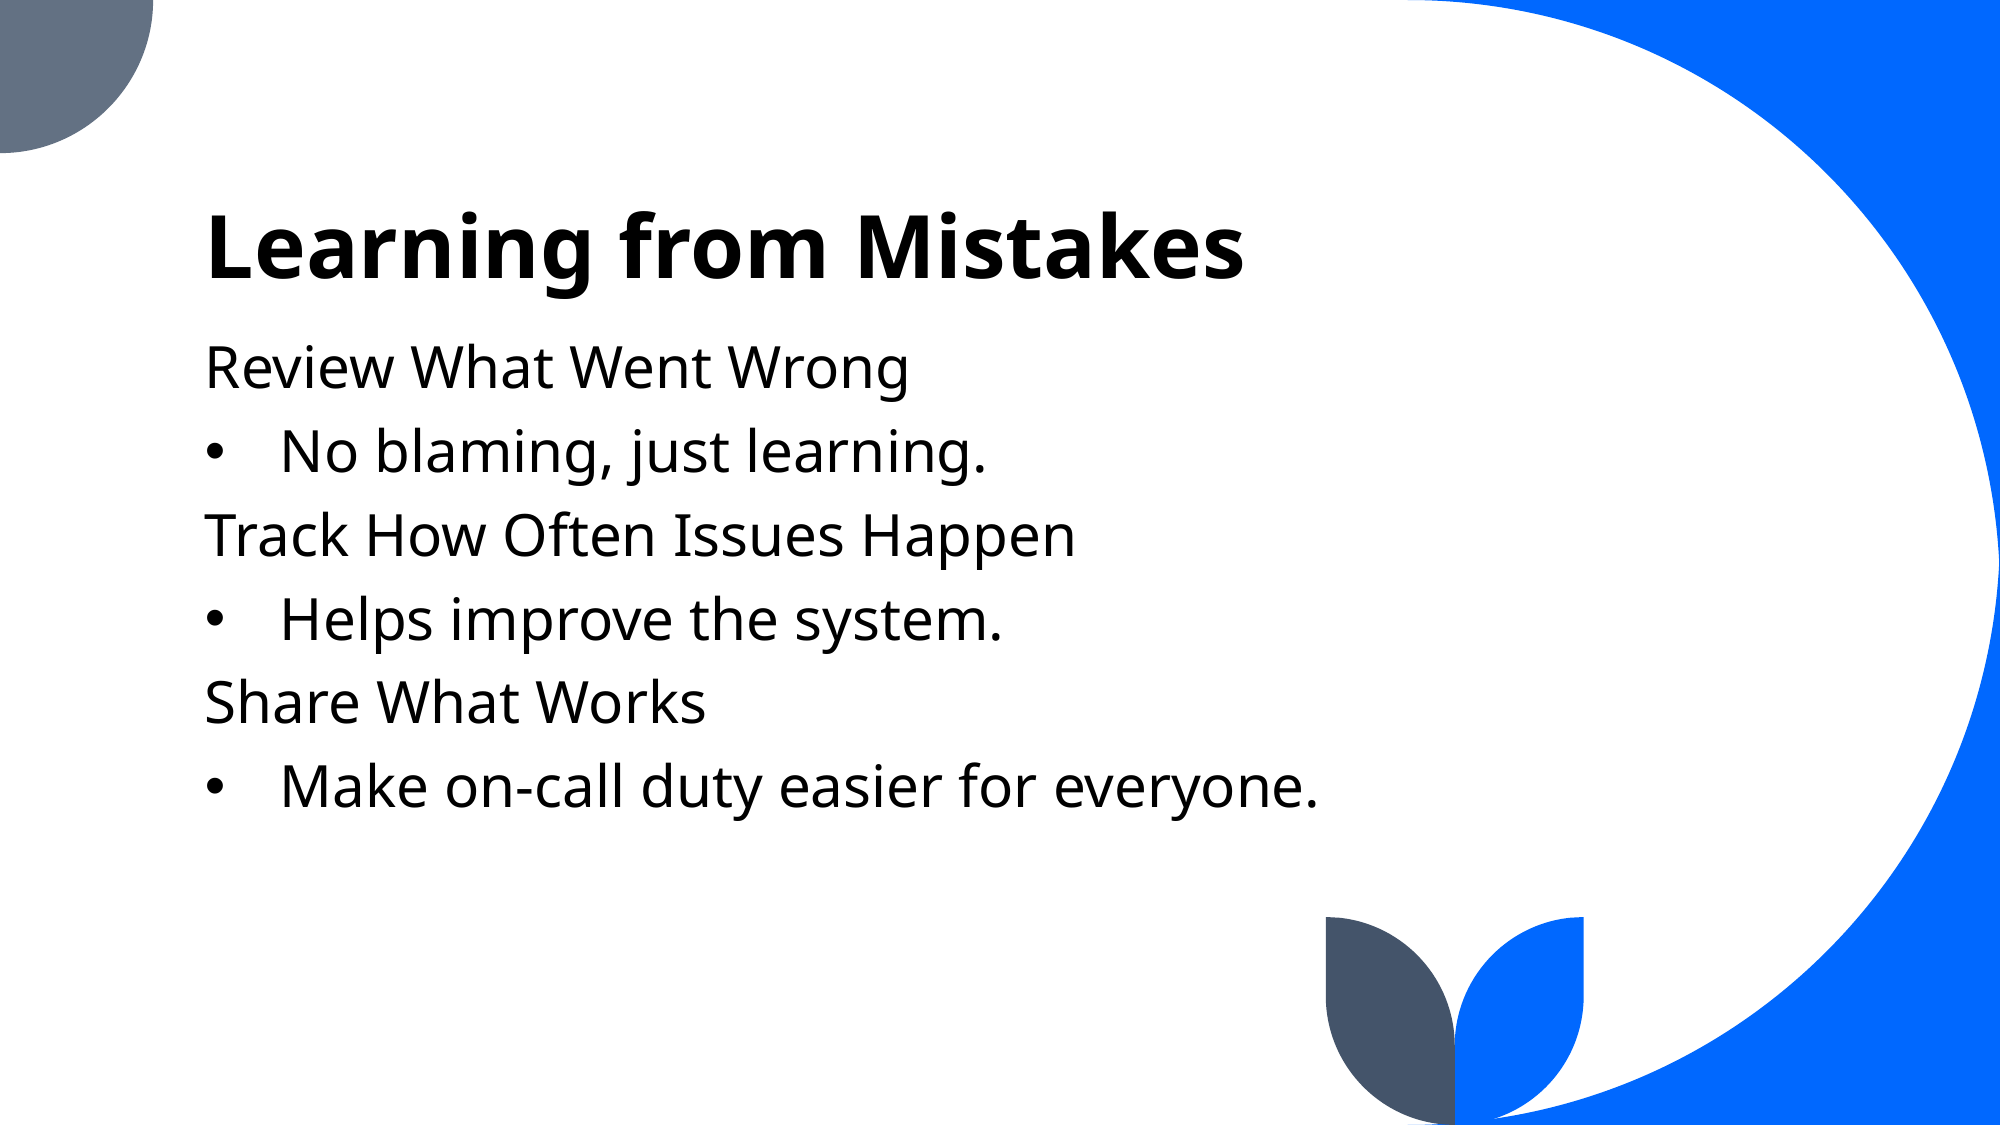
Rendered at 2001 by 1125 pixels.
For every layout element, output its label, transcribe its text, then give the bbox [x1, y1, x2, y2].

title Learning from Mistakes [190, 16, 1795, 303]
list Review What Went Wrong No blaming, just learning. Track How Often Issues Happen Helps improve the system. Share What Works Make on-call duty easier for everyone. [190, 330, 1795, 884]
